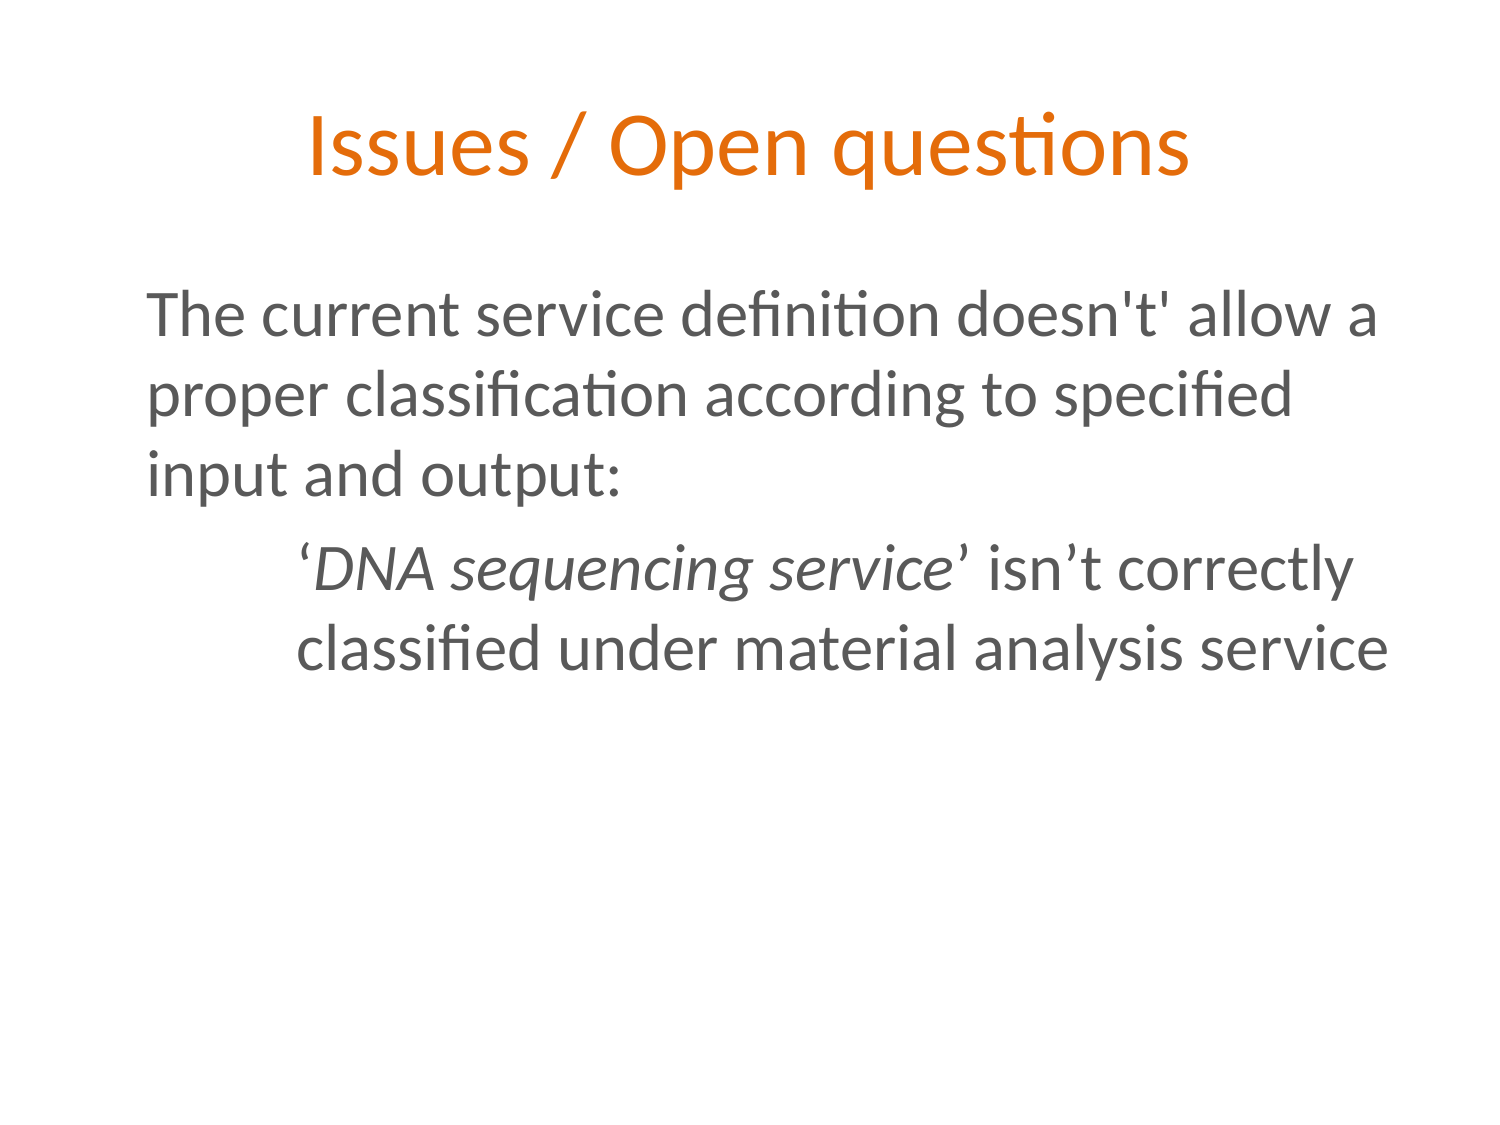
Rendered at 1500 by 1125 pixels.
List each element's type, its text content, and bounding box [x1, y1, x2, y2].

list The current service definition doesn't' allow a proper classification according to specified input and output: ‘DNA sequencing service’ isn’t correctly classified under material analysis service [75, 262, 1425, 1005]
title Issues / Open questions [75, 45, 1425, 233]
